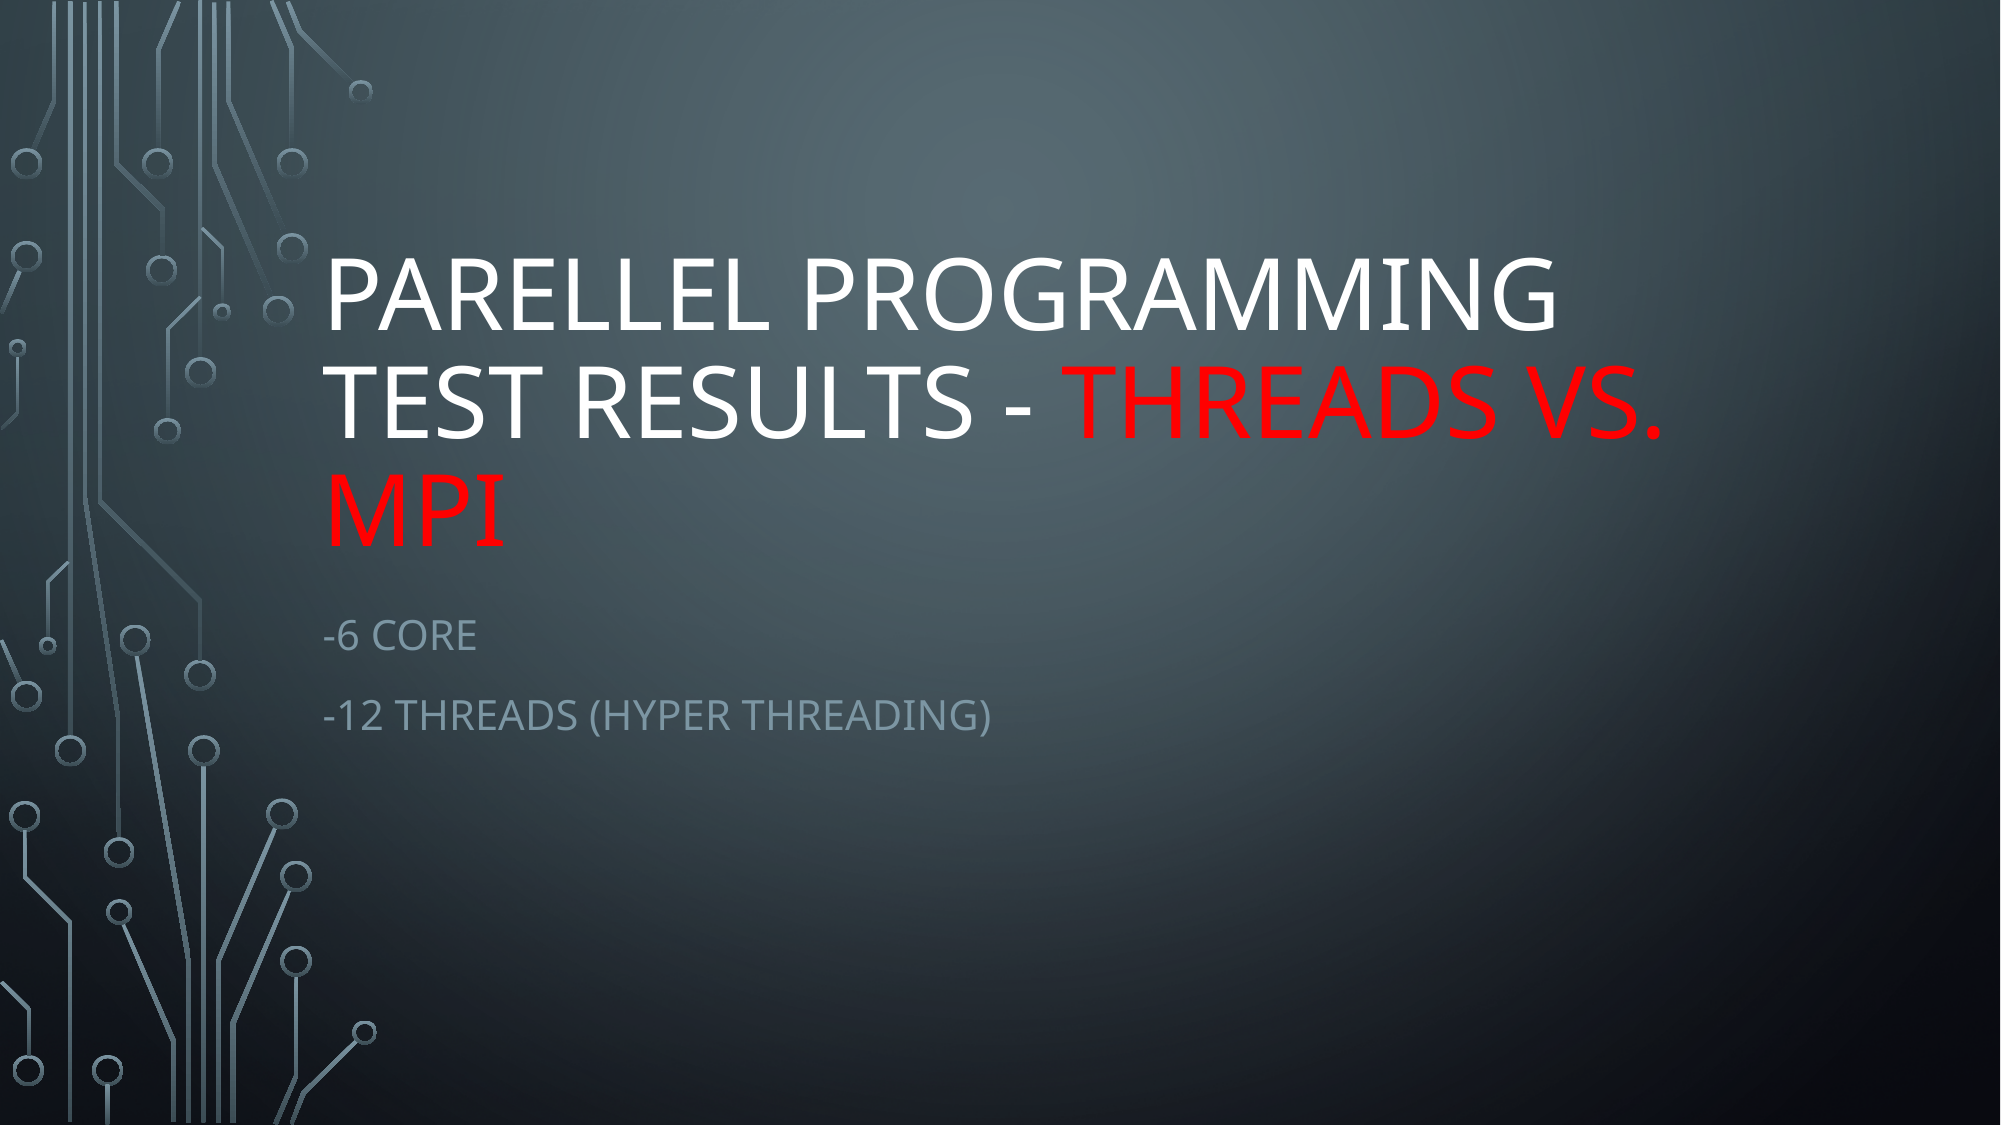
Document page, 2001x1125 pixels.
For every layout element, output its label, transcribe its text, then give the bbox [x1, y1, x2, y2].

title Parellel programmıng test results - Threads vs. mpı [307, 184, 1750, 576]
subtitle -6 CORE -12 threads (hyper threadıng) [307, 590, 1750, 863]
